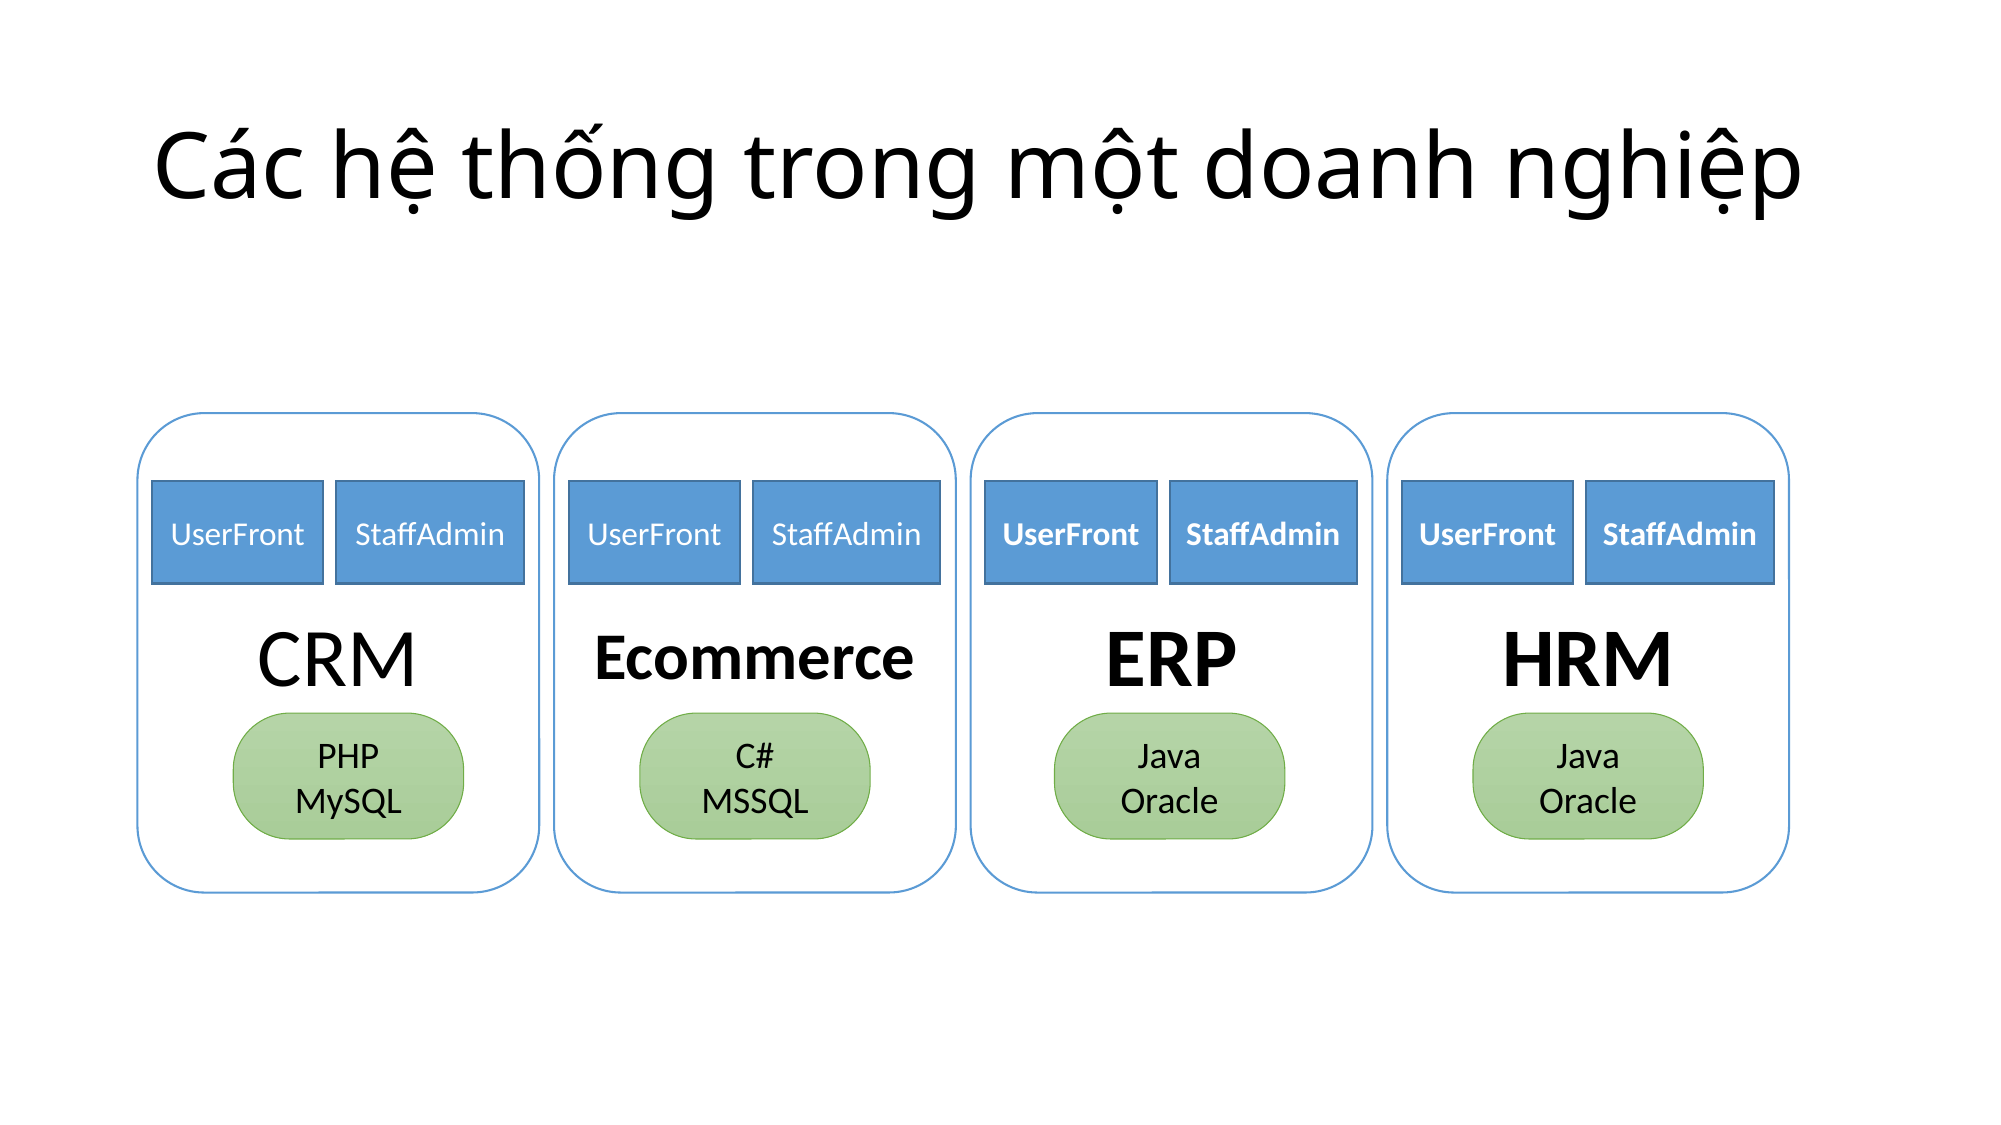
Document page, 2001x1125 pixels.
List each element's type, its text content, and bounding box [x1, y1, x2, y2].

text_box C# MSSQL [639, 712, 871, 840]
text_box UserFront [568, 480, 741, 585]
text_box StaffAdmin [1169, 480, 1358, 585]
text_box Java Oracle [1472, 712, 1704, 840]
text_box UserFront [151, 480, 324, 585]
text_box StaffAdmin [752, 480, 941, 585]
text_box CRM [136, 412, 541, 894]
text_box Java Oracle [1053, 712, 1286, 840]
text_box PHP MySQL [232, 712, 465, 840]
text_box StaffAdmin [335, 480, 525, 585]
text_box StaffAdmin [1585, 480, 1775, 585]
text_box ERP [969, 412, 1374, 894]
text_box Ecommerce [553, 412, 957, 894]
text_box HRM [1386, 412, 1791, 894]
title Các hệ thống trong một doanh nghiệp [137, 59, 1863, 278]
text_box UserFront [1401, 480, 1574, 585]
text_box UserFront [984, 480, 1158, 585]
